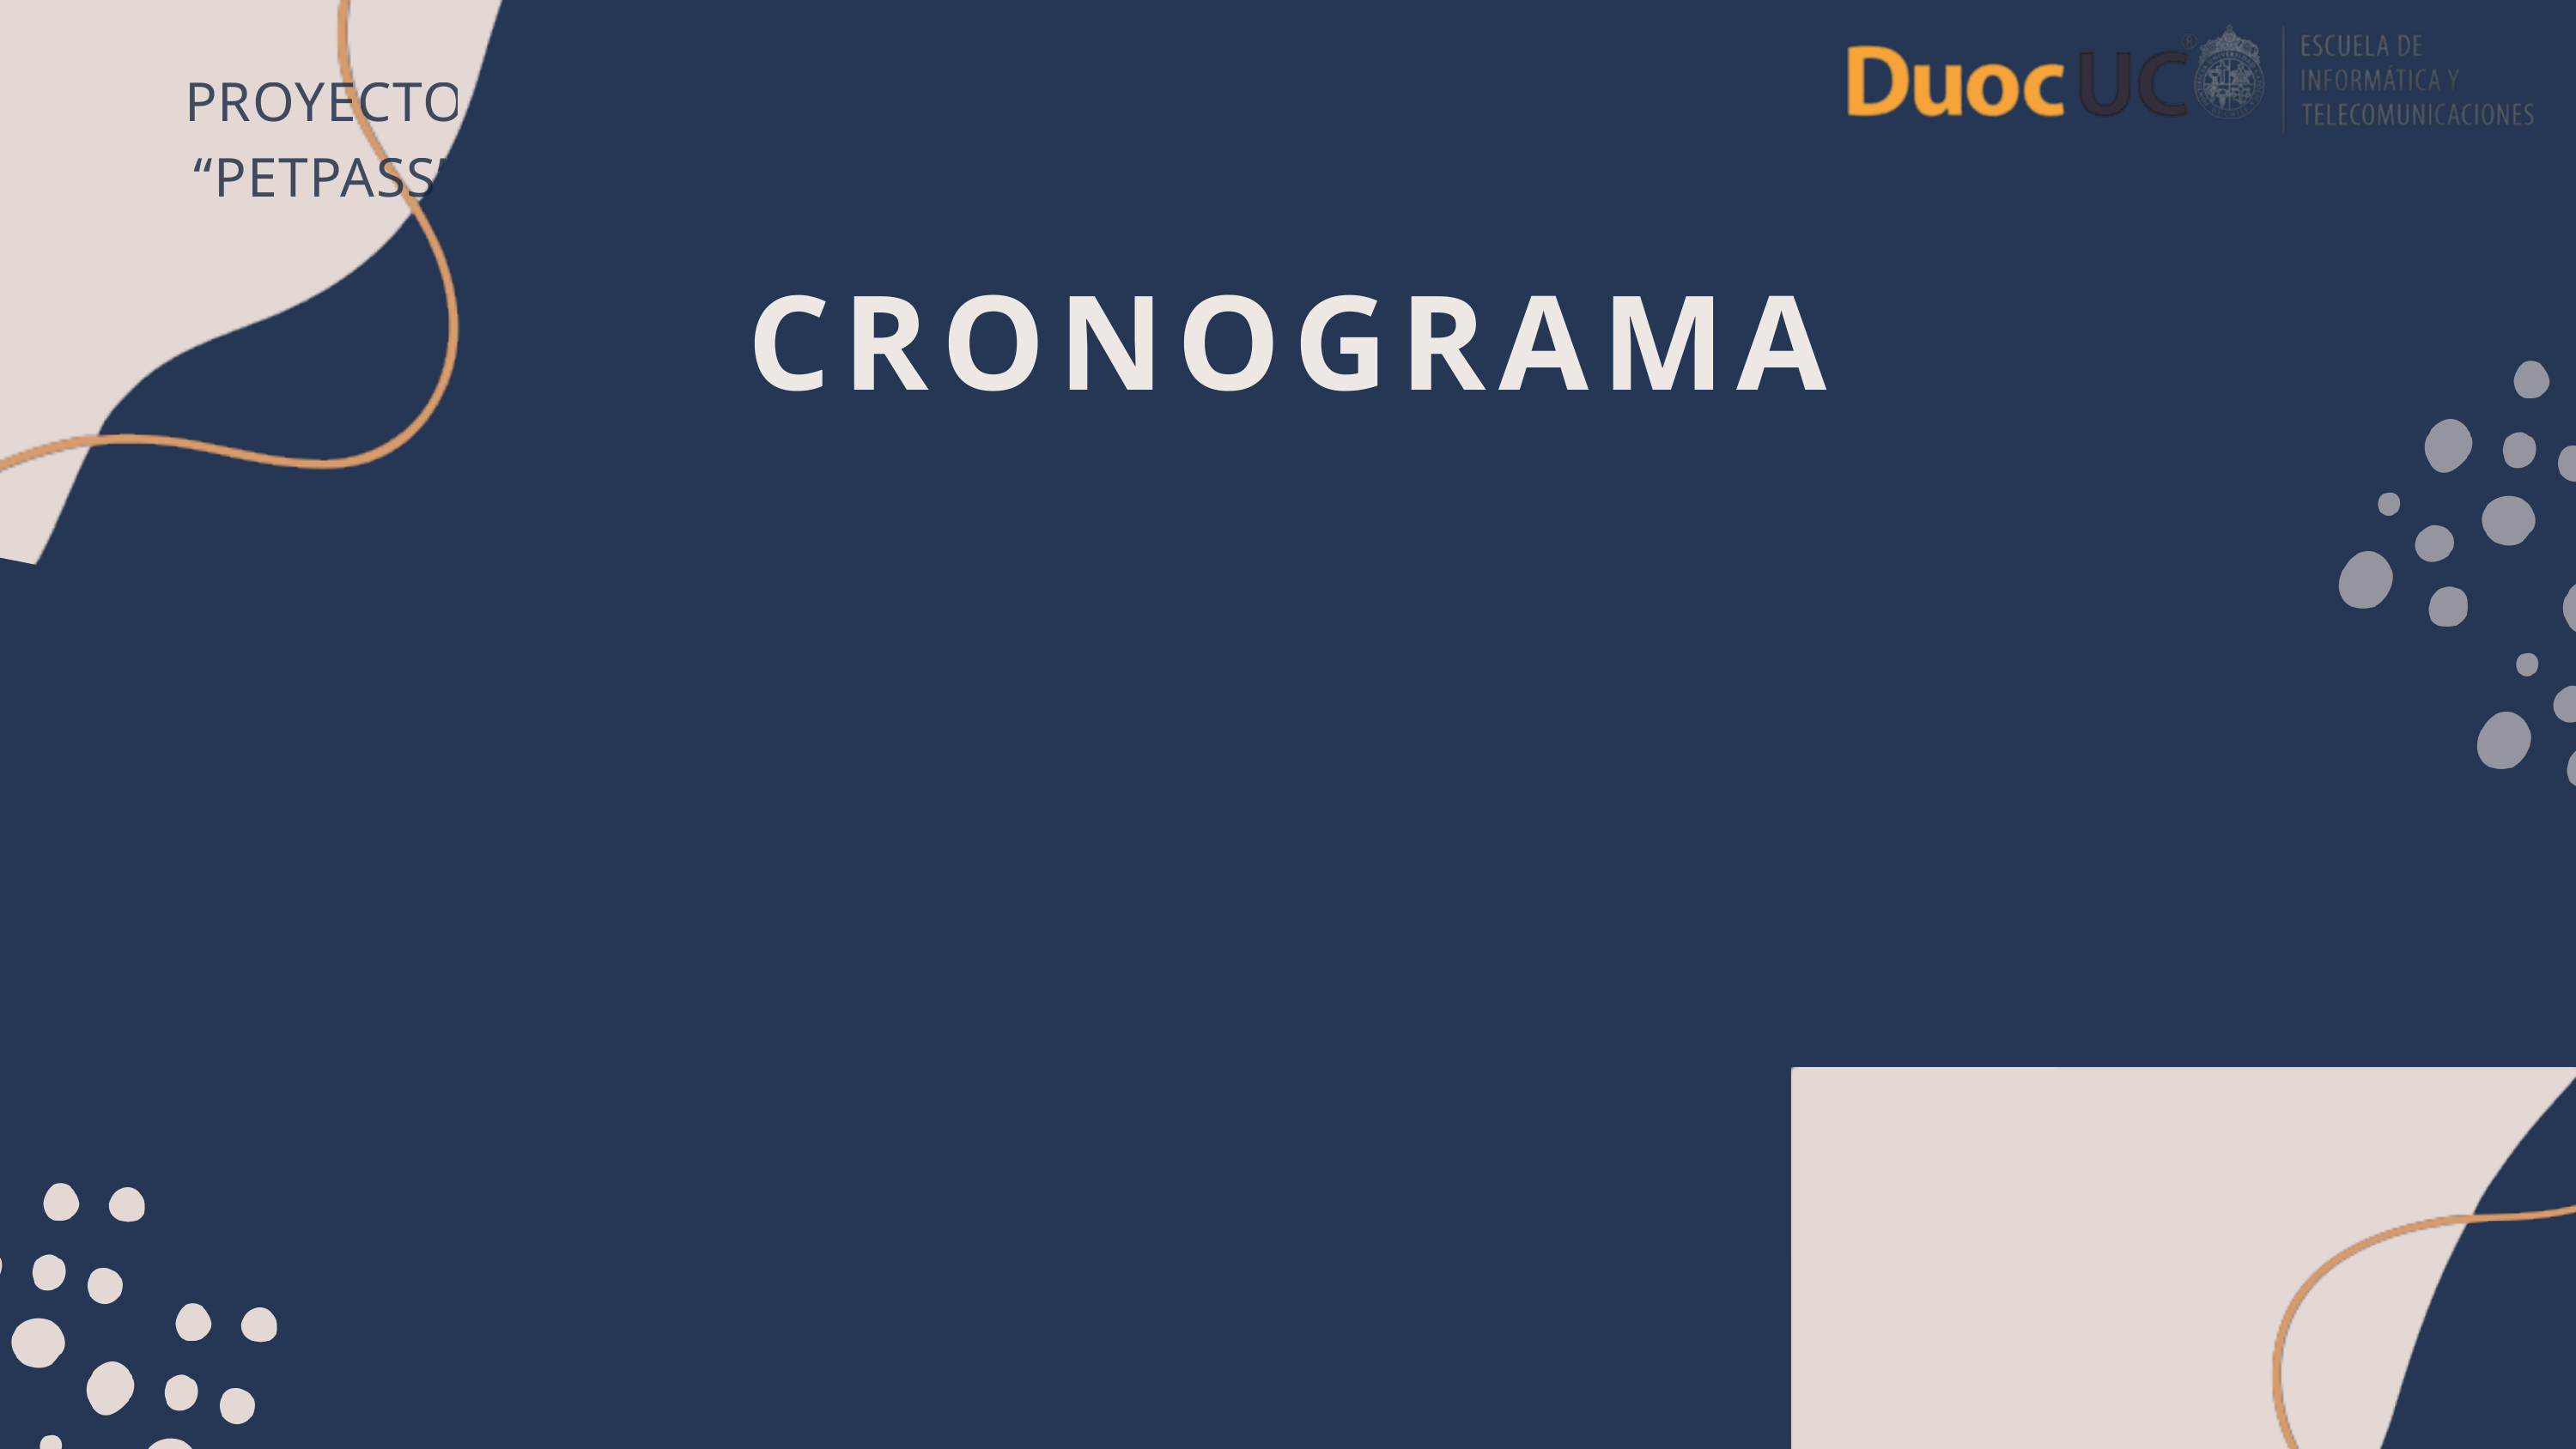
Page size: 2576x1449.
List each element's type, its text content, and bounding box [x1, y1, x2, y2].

text_box [2476, 521, 2576, 787]
text_box [145, 1303, 277, 1449]
text_box CRONOGRAMA [739, 233, 1874, 416]
text_box [0, 0, 821, 694]
text_box PROYECTO “PETPASS” [46, 57, 605, 208]
text_box [0, 1183, 145, 1449]
text_box [1790, 1067, 2576, 1449]
text_box [1846, 8, 2536, 181]
text_box [2338, 361, 2576, 627]
